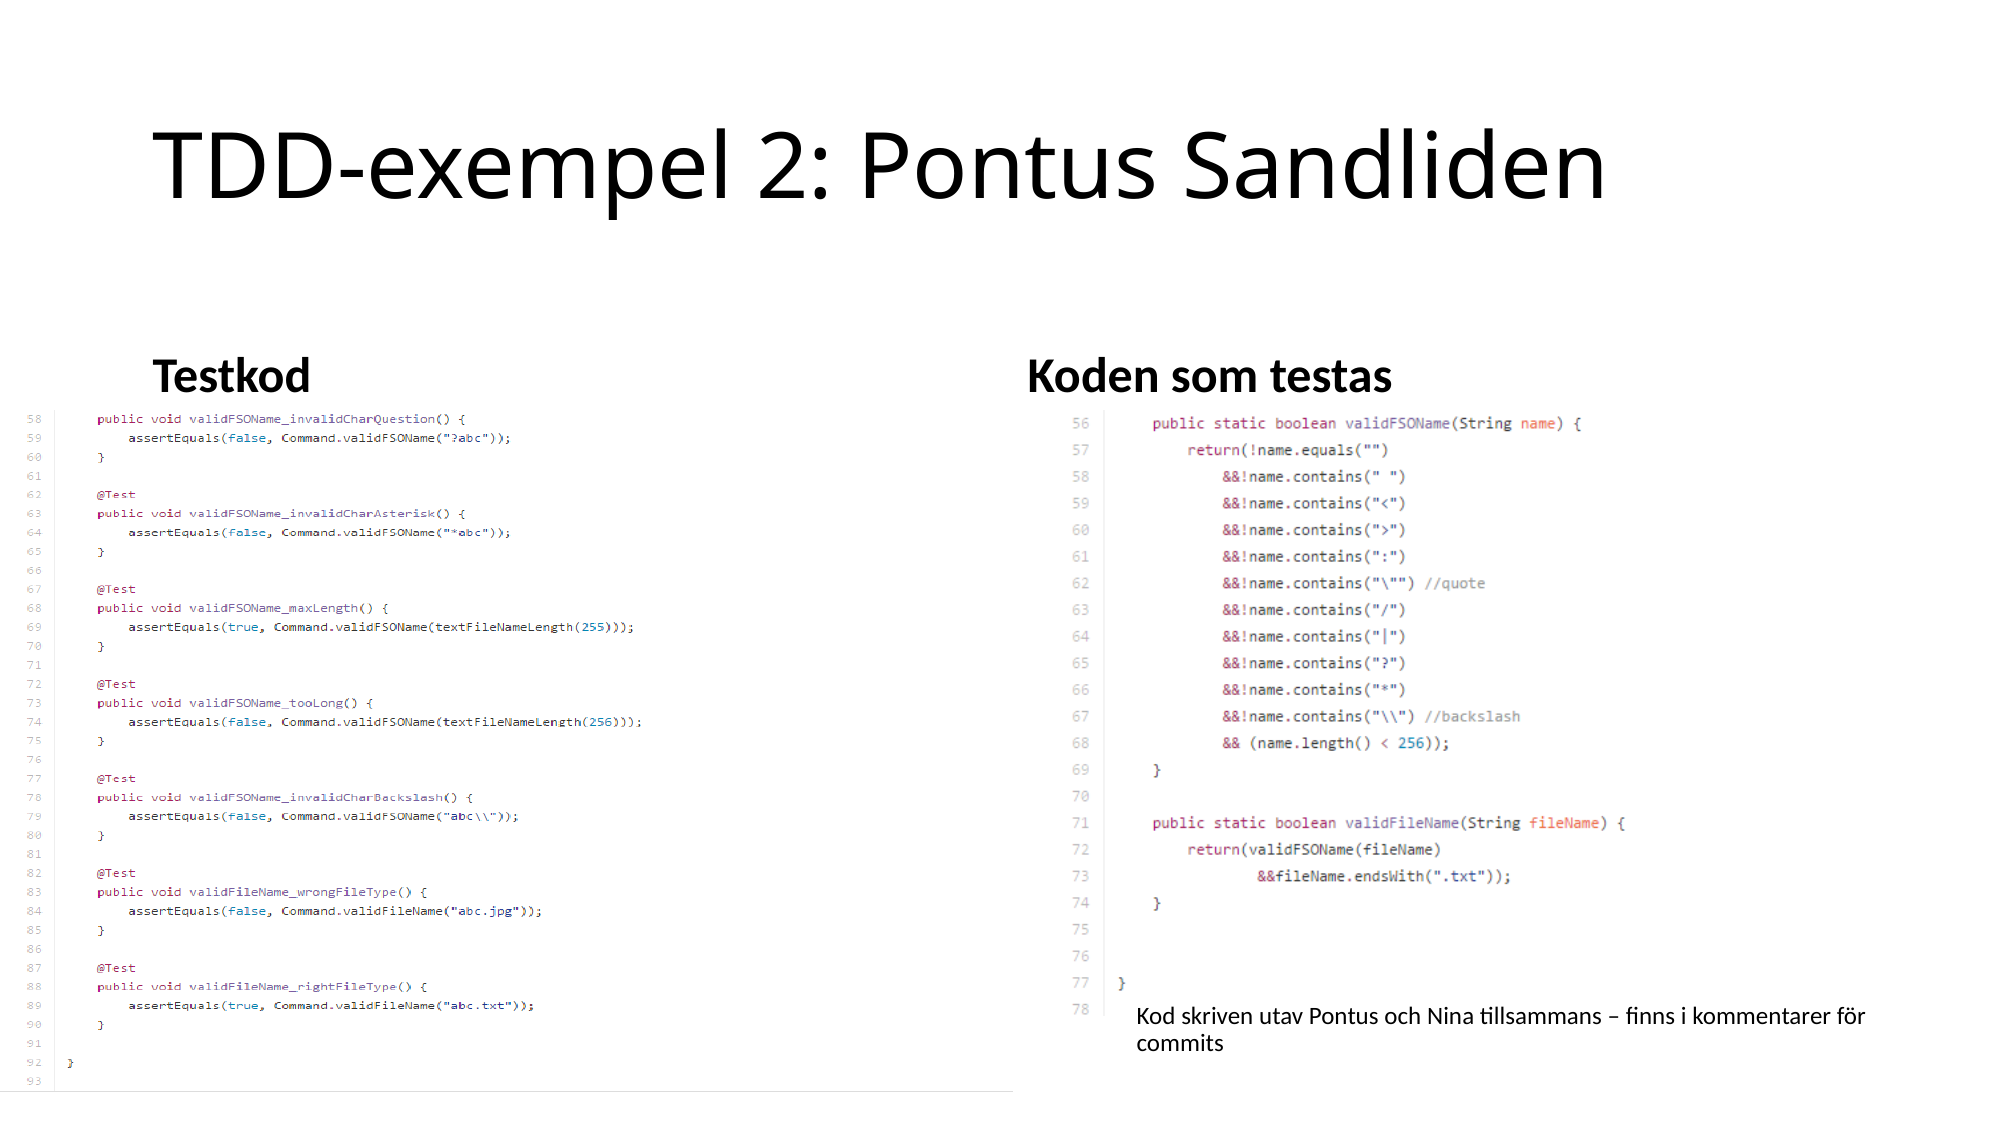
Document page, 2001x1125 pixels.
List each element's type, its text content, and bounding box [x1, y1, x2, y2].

title TDD-exempel 2: Pontus Sandliden [137, 59, 1863, 278]
text_box Kod skriven utav Pontus och Nina tillsammans – finns i kommentarer för commits [1121, 928, 1972, 1064]
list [1041, 410, 1764, 1016]
picture [0, 410, 1013, 1095]
list Koden som testas [1012, 275, 1863, 411]
list Testkod [137, 275, 984, 410]
